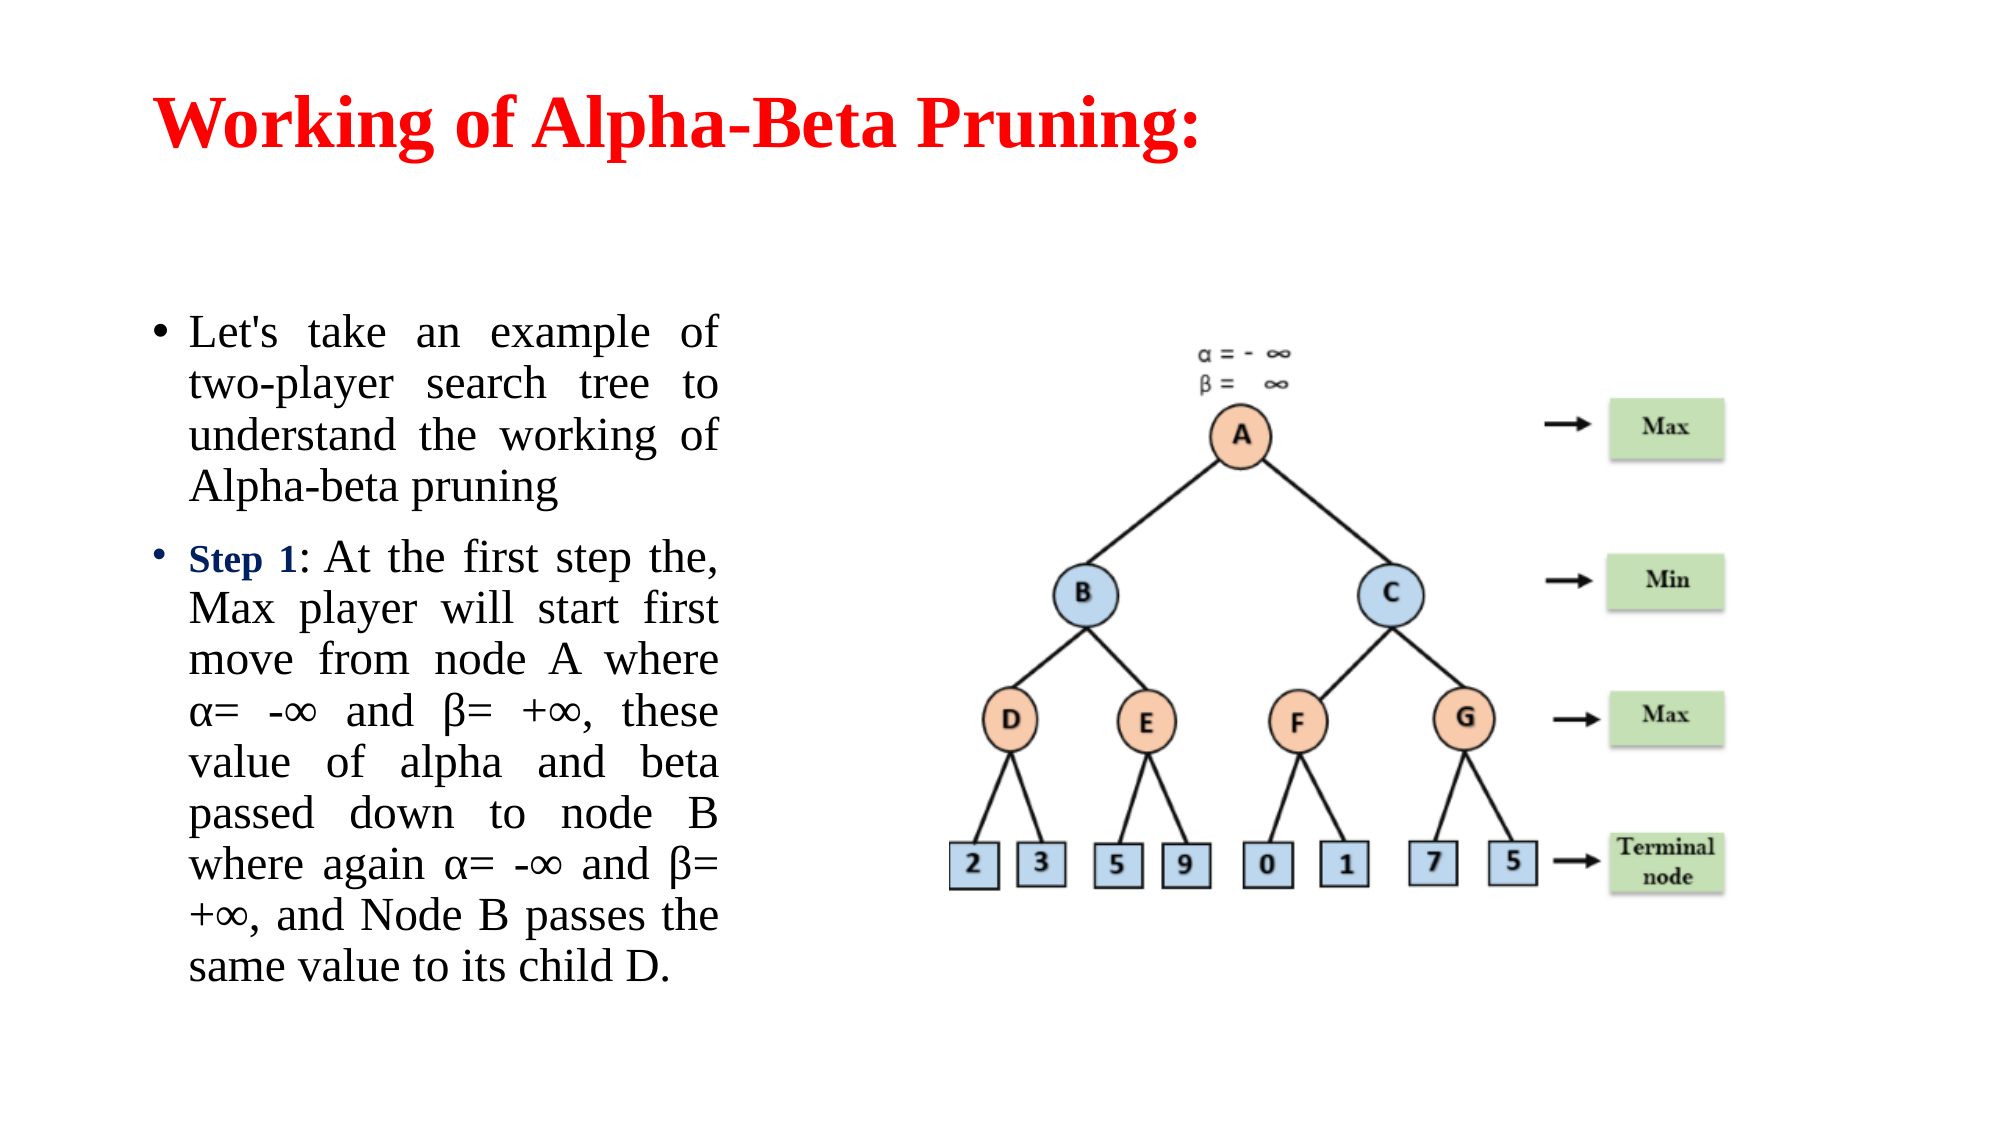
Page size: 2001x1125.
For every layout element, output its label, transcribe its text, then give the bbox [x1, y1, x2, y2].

title Working of Alpha-Beta Pruning: [137, 59, 1863, 278]
picture [949, 256, 1731, 955]
list Let's take an example of two-player search tree to understand the working of Alpha-beta pruning Step 1: At the first step the, Max player will start first move from node A where α= -∞ and β= +∞, these value of alpha and beta passed down to node B where again α= -∞ and β= +∞, and Node B passes the same value to its child D. [137, 299, 735, 1014]
